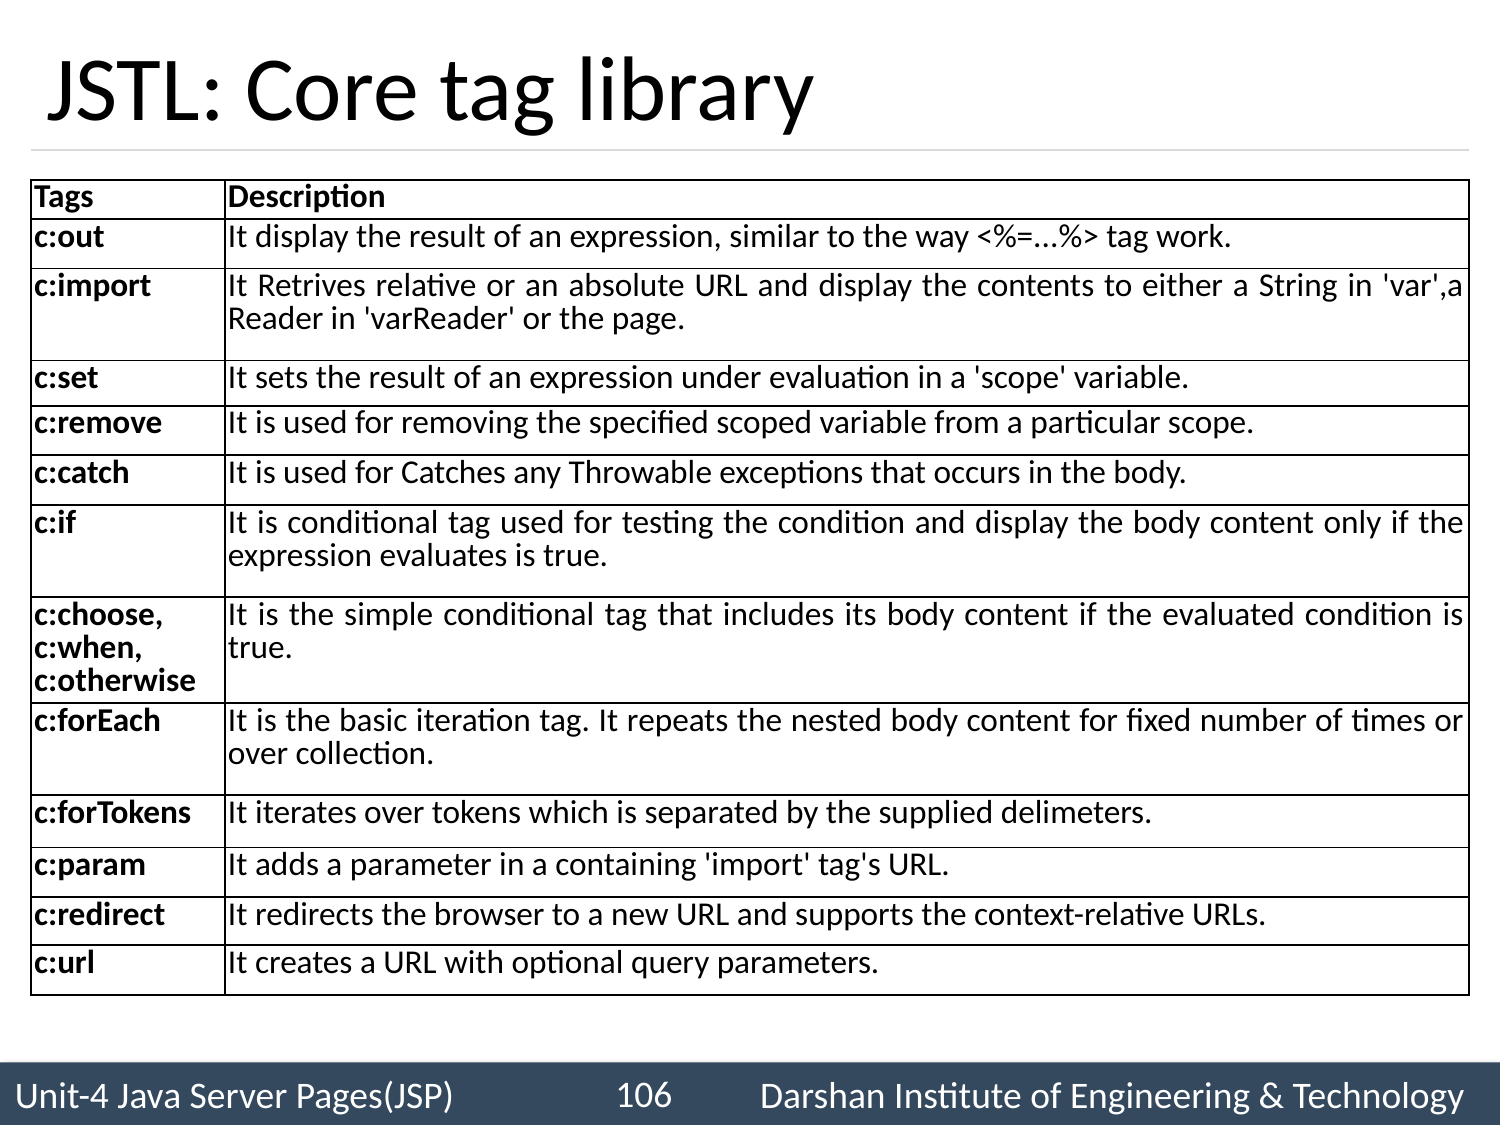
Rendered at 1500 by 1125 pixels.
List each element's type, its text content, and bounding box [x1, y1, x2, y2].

table_cell It adds a parameter in a containing 'import' tag's URL. [226, 848, 1468, 896]
table_cell It display the result of an expression, similar to the way <%=...%> tag work. [226, 220, 1468, 268]
slide_number 106 [587, 1062, 688, 1123]
table_cell c:out [32, 220, 224, 268]
table_cell c:forTokens [32, 796, 224, 847]
title JSTL: Core tag library [31, 17, 1469, 150]
table_cell It is the simple conditional tag that includes its body content if the evaluated condition is true. [226, 598, 1468, 702]
table_cell It is conditional tag used for testing the condition and display the body content only if the expression evaluates is true. [226, 506, 1468, 596]
table_cell It creates a URL with optional query parameters. [226, 946, 1468, 994]
table_cell c:redirect [32, 898, 224, 944]
table_cell It is used for removing the specified scoped variable from a particular scope. [226, 407, 1468, 454]
table_cell It sets the result of an expression under evaluation in a 'scope' variable. [226, 361, 1468, 405]
table_cell c:set [32, 361, 224, 405]
table_cell c:catch [32, 456, 224, 504]
table_cell It Retrives relative or an absolute URL and display the contents to either a String in 'var',a Reader in 'varReader' or the page. [226, 269, 1468, 360]
table_cell c:if [32, 506, 224, 596]
table_cell c:import [32, 269, 224, 360]
table_cell c:url [32, 946, 224, 994]
table_cell It iterates over tokens which is separated by the supplied delimeters. [226, 796, 1468, 847]
table_cell It is the basic iteration tag. It repeats the nested body content for fixed number of times or over collection. [226, 704, 1468, 794]
table_header Description [226, 181, 1468, 218]
table_cell c:param [32, 848, 224, 896]
table_cell c:forEach [32, 704, 224, 794]
table_header Tags [32, 181, 224, 218]
table_cell c:choose, c:when, c:otherwise [32, 598, 224, 702]
table_cell It is used for Catches any Throwable exceptions that occurs in the body. [226, 456, 1468, 504]
table_cell It redirects the browser to a new URL and supports the context-relative URLs. [226, 898, 1468, 944]
table_cell c:remove [32, 407, 224, 454]
